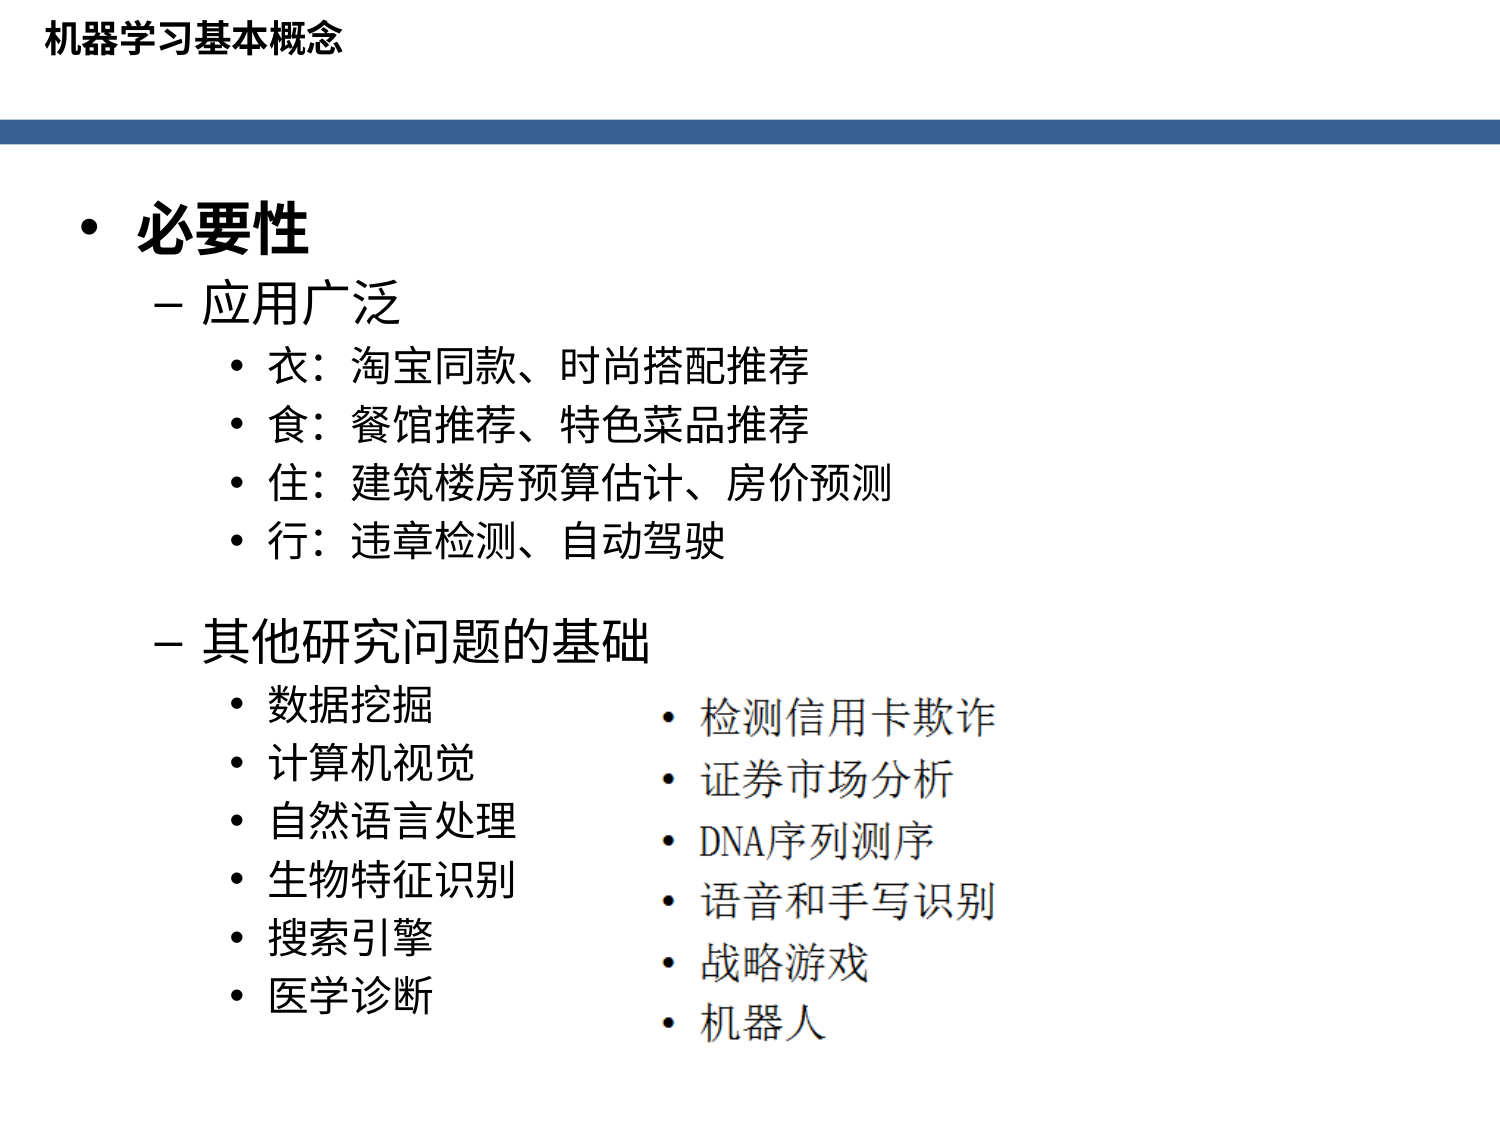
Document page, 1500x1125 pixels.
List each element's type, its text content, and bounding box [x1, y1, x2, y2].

title 机器学习基本概念 [29, 7, 1305, 91]
picture [641, 690, 1021, 1051]
text_box 必要性 应用广泛 衣：淘宝同款、时尚搭配推荐 食：餐馆推荐、特色菜品推荐 住：建筑楼房预算估计、房价预测 行：违章检测、自动驾驶 其他研究问题的基础 数据挖掘 计算机视觉 自然语言处理 生物特征识别 搜索引擎 医学诊断 [64, 184, 1436, 1047]
